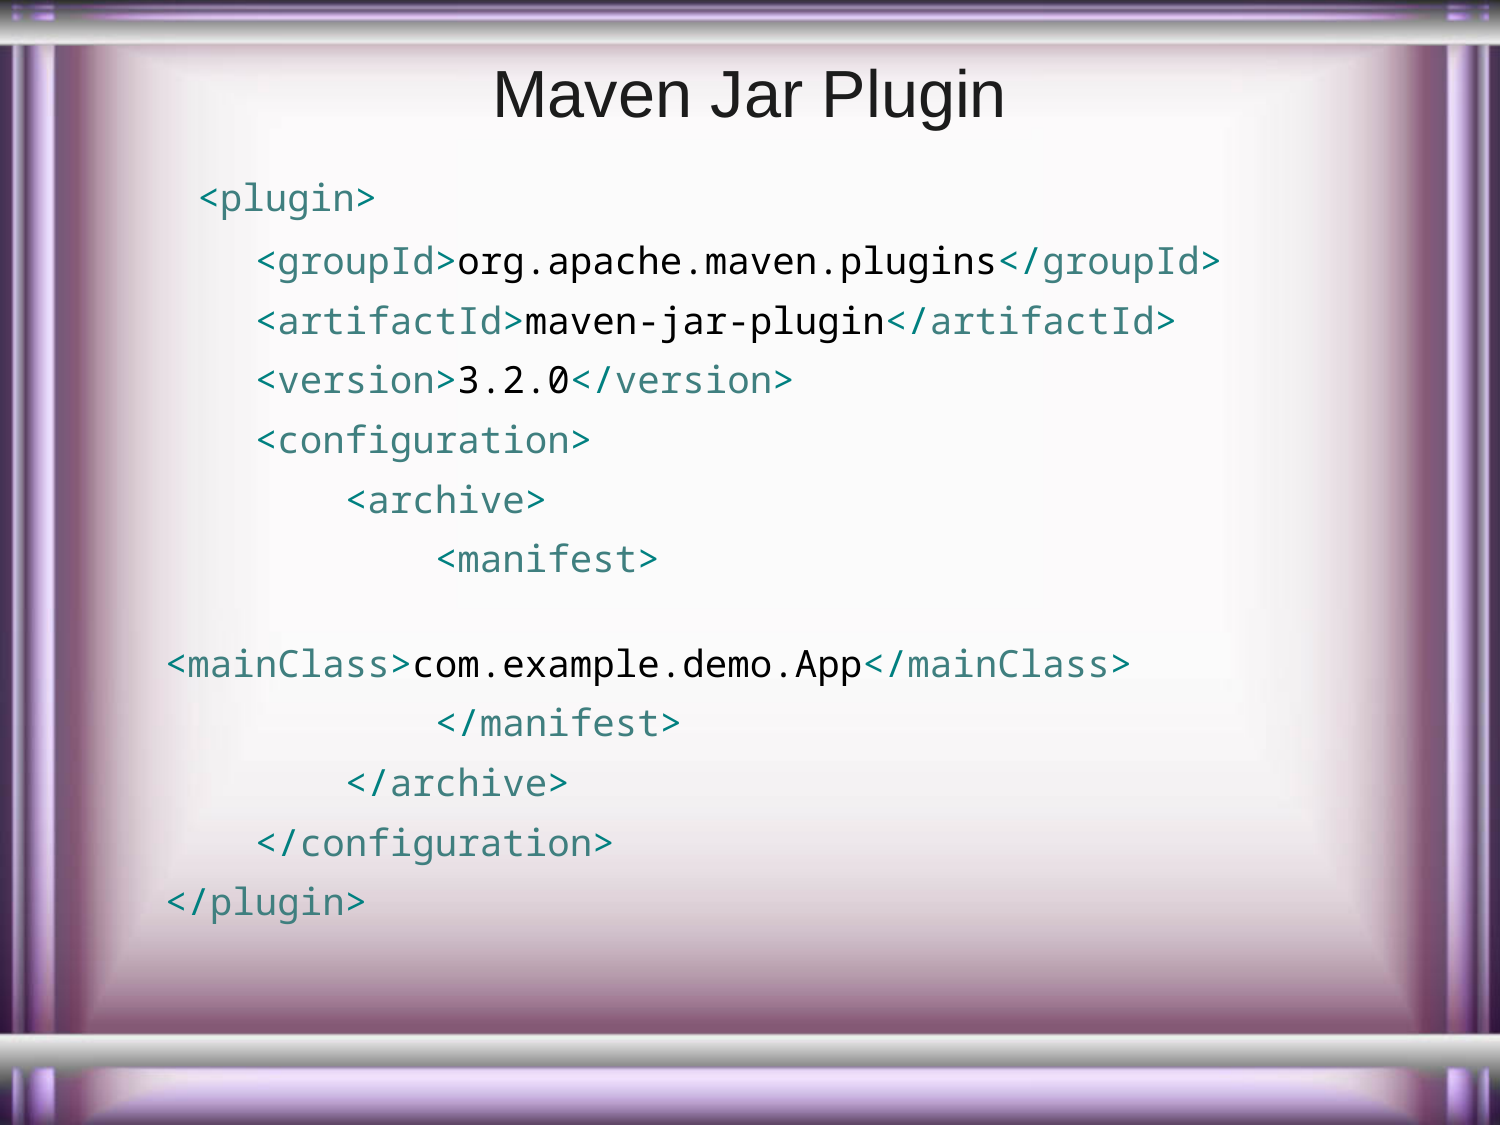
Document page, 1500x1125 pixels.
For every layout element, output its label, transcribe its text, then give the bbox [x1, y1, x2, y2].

list <plugin> <groupId>org.apache.maven.plugins</groupId> <artifactId>maven-jar-plugin</artifactId> <version>3.2.0</version> <configuration> <archive> <manifest> <mainClass>com.example.demo.App</mainClass> </manifest> </archive> </configuration> </plugin> [75, 149, 1397, 1050]
picture [0, 0, 1500, 1125]
title Maven Jar Plugin [75, 43, 1425, 139]
